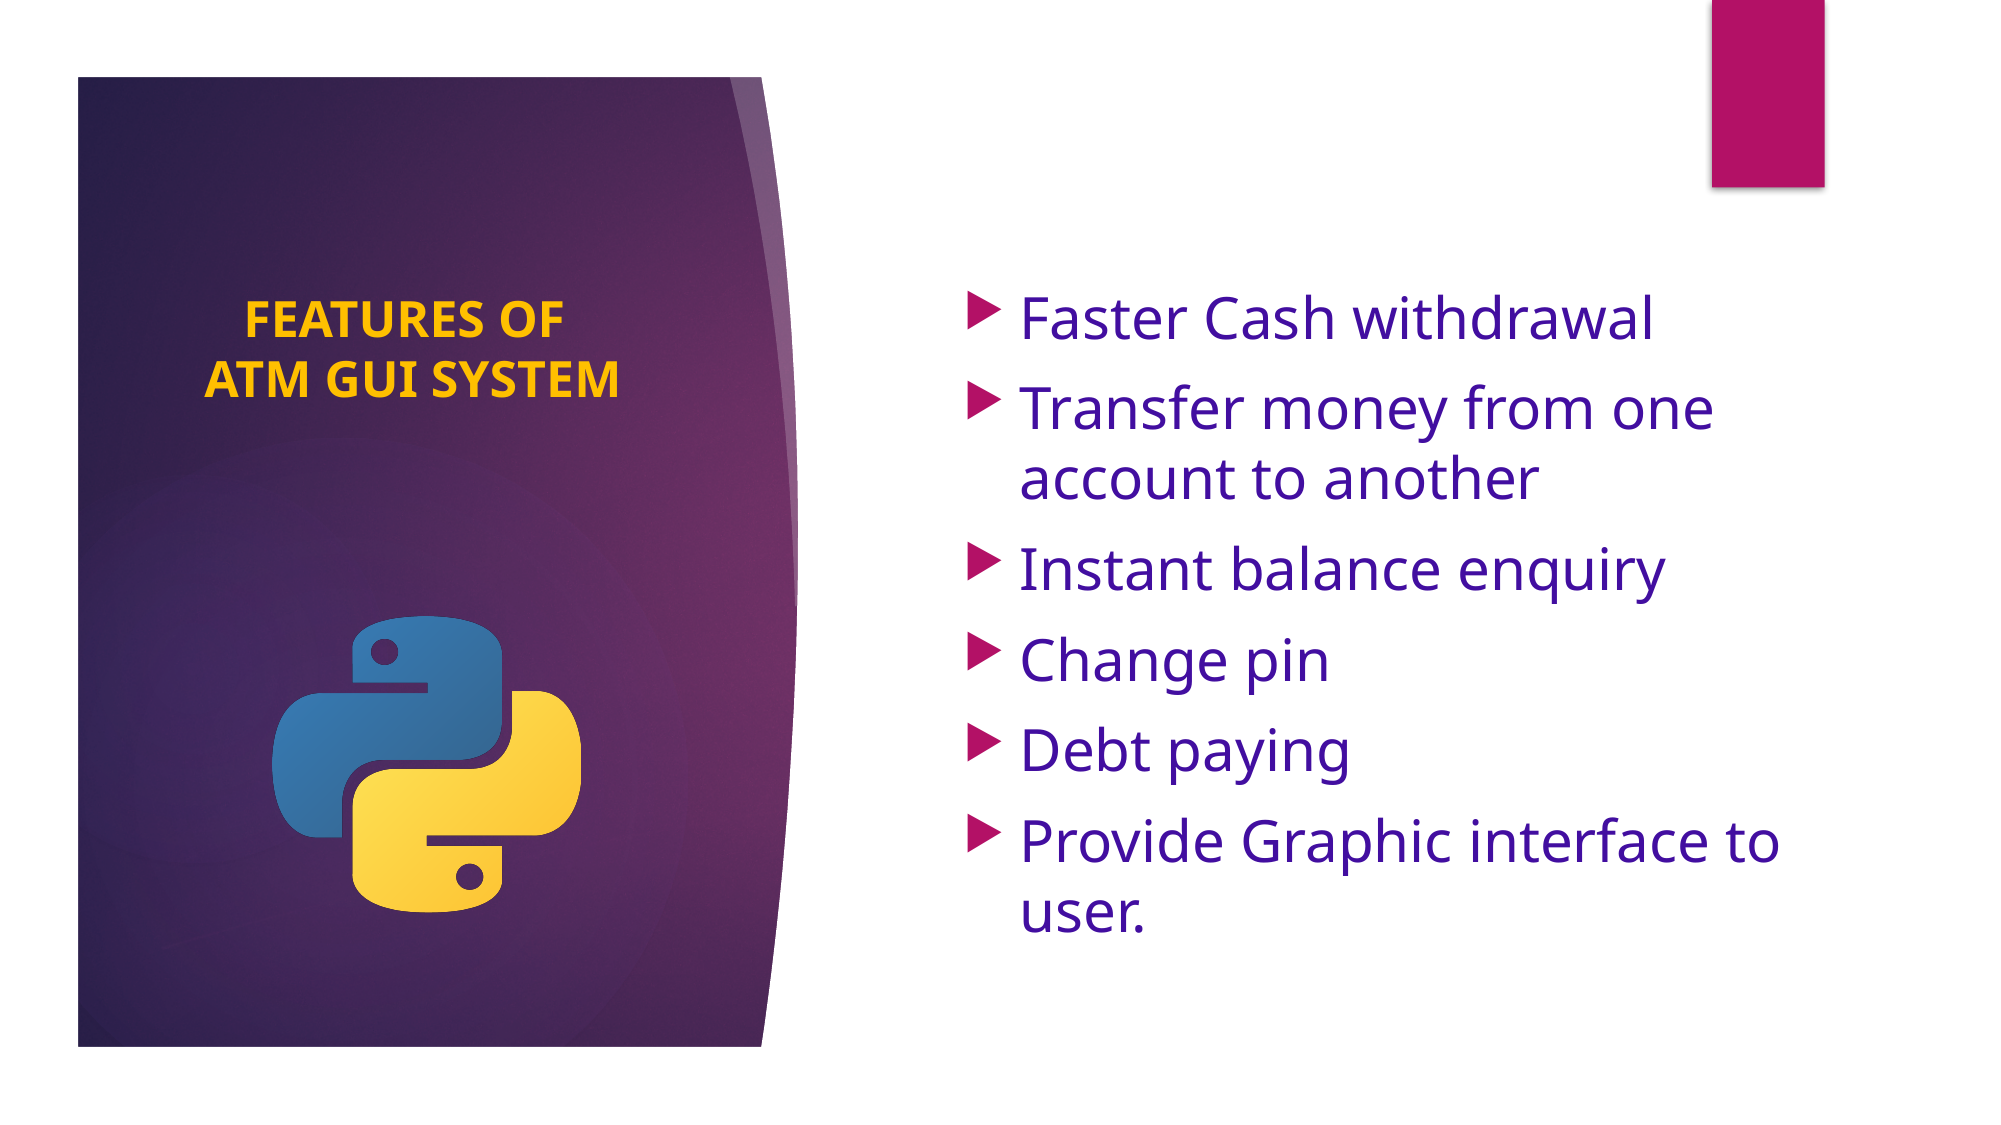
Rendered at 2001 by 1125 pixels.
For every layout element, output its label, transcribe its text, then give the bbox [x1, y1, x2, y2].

title FEATURES OF ATM GUI SYSTEM [189, 212, 648, 475]
list Faster Cash withdrawal Transfer money from one account to another Instant balance enquiry Change pin Debt paying Provide Graphic interface to user. [948, 237, 1800, 988]
picture [271, 616, 582, 913]
